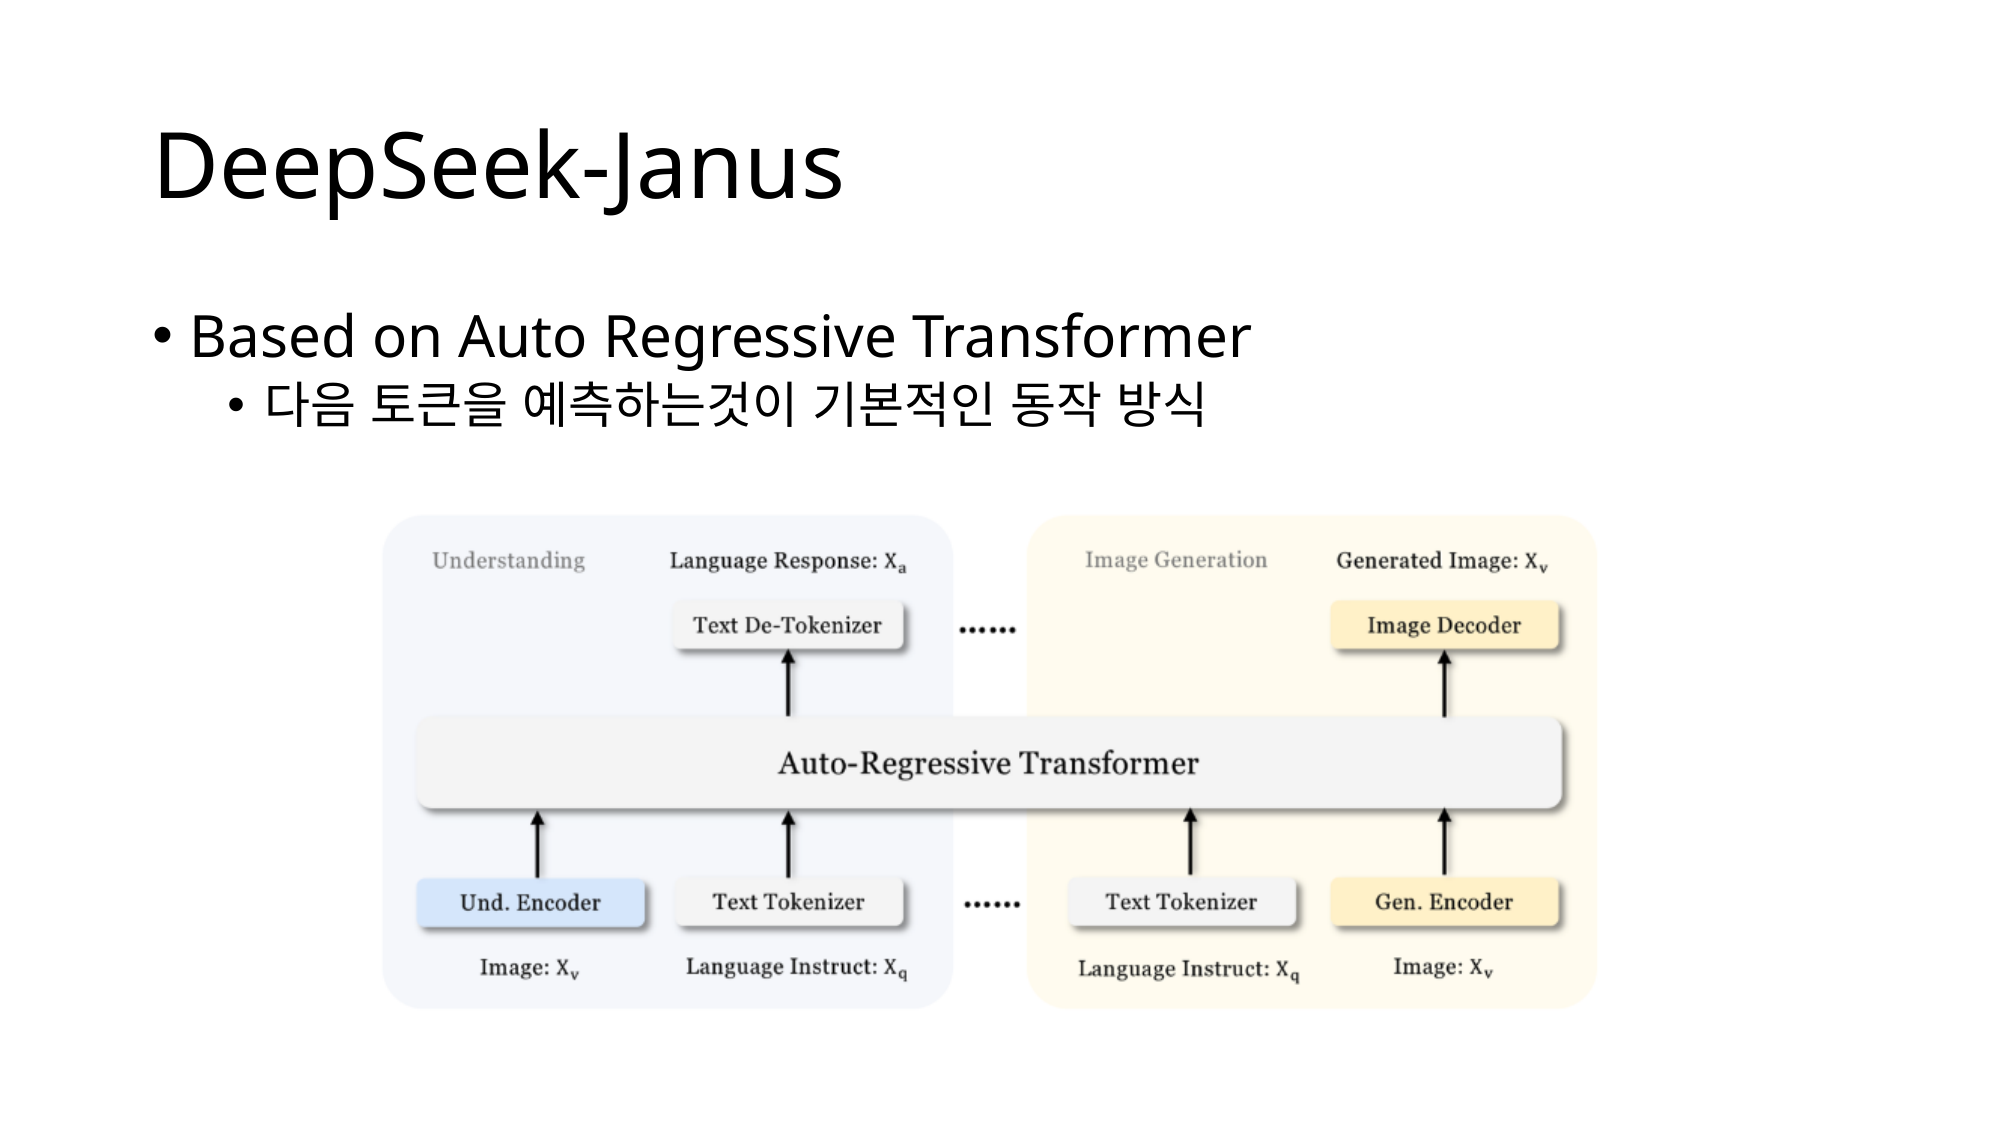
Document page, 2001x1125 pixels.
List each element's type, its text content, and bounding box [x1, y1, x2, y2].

title DeepSeek-Janus [137, 59, 1863, 278]
list Based on Auto Regressive Transformer 다음 토큰을 예측하는것이 기본적인 동작 방식 [137, 299, 1863, 1014]
picture [361, 468, 1638, 1036]
